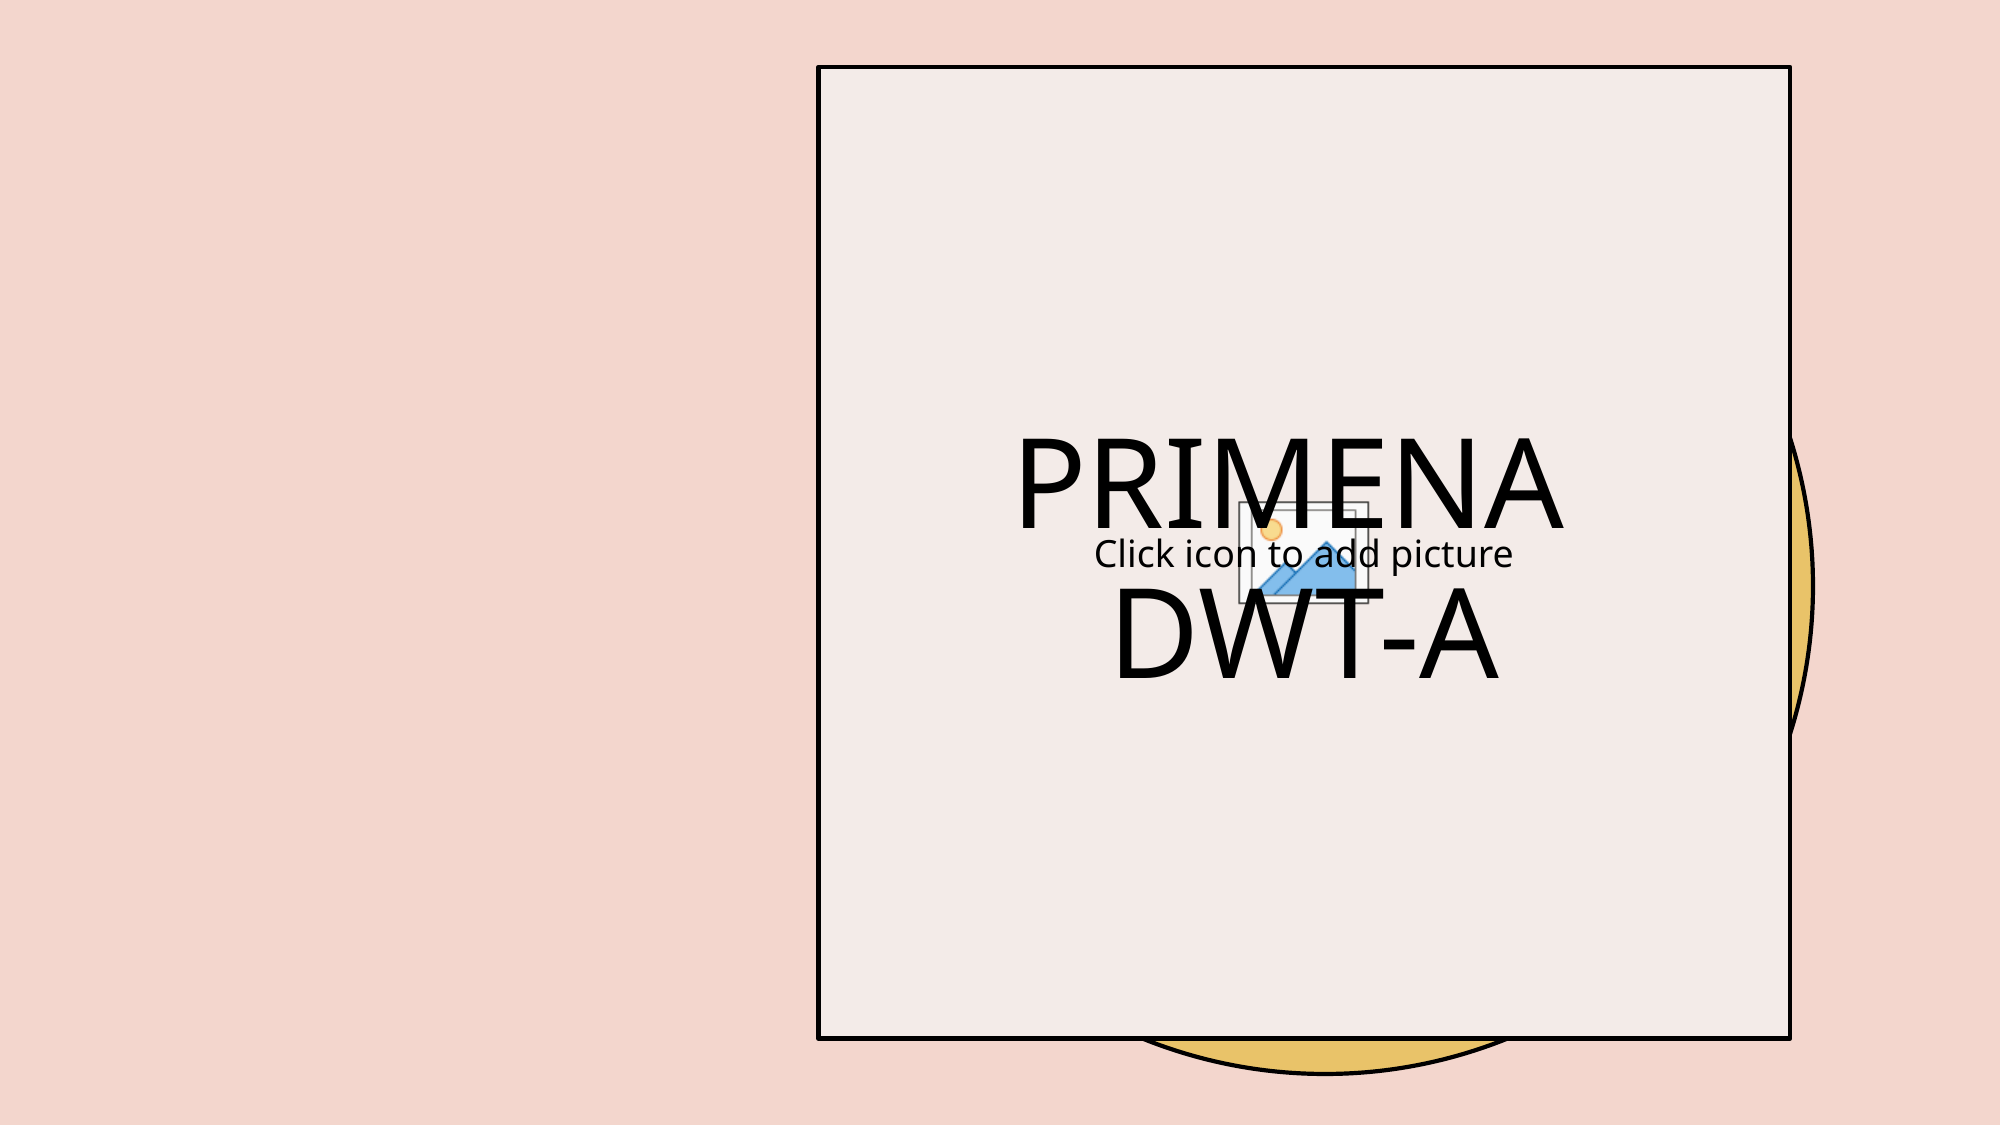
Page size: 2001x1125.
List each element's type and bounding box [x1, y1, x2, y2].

picture [820, 68, 1788, 1037]
